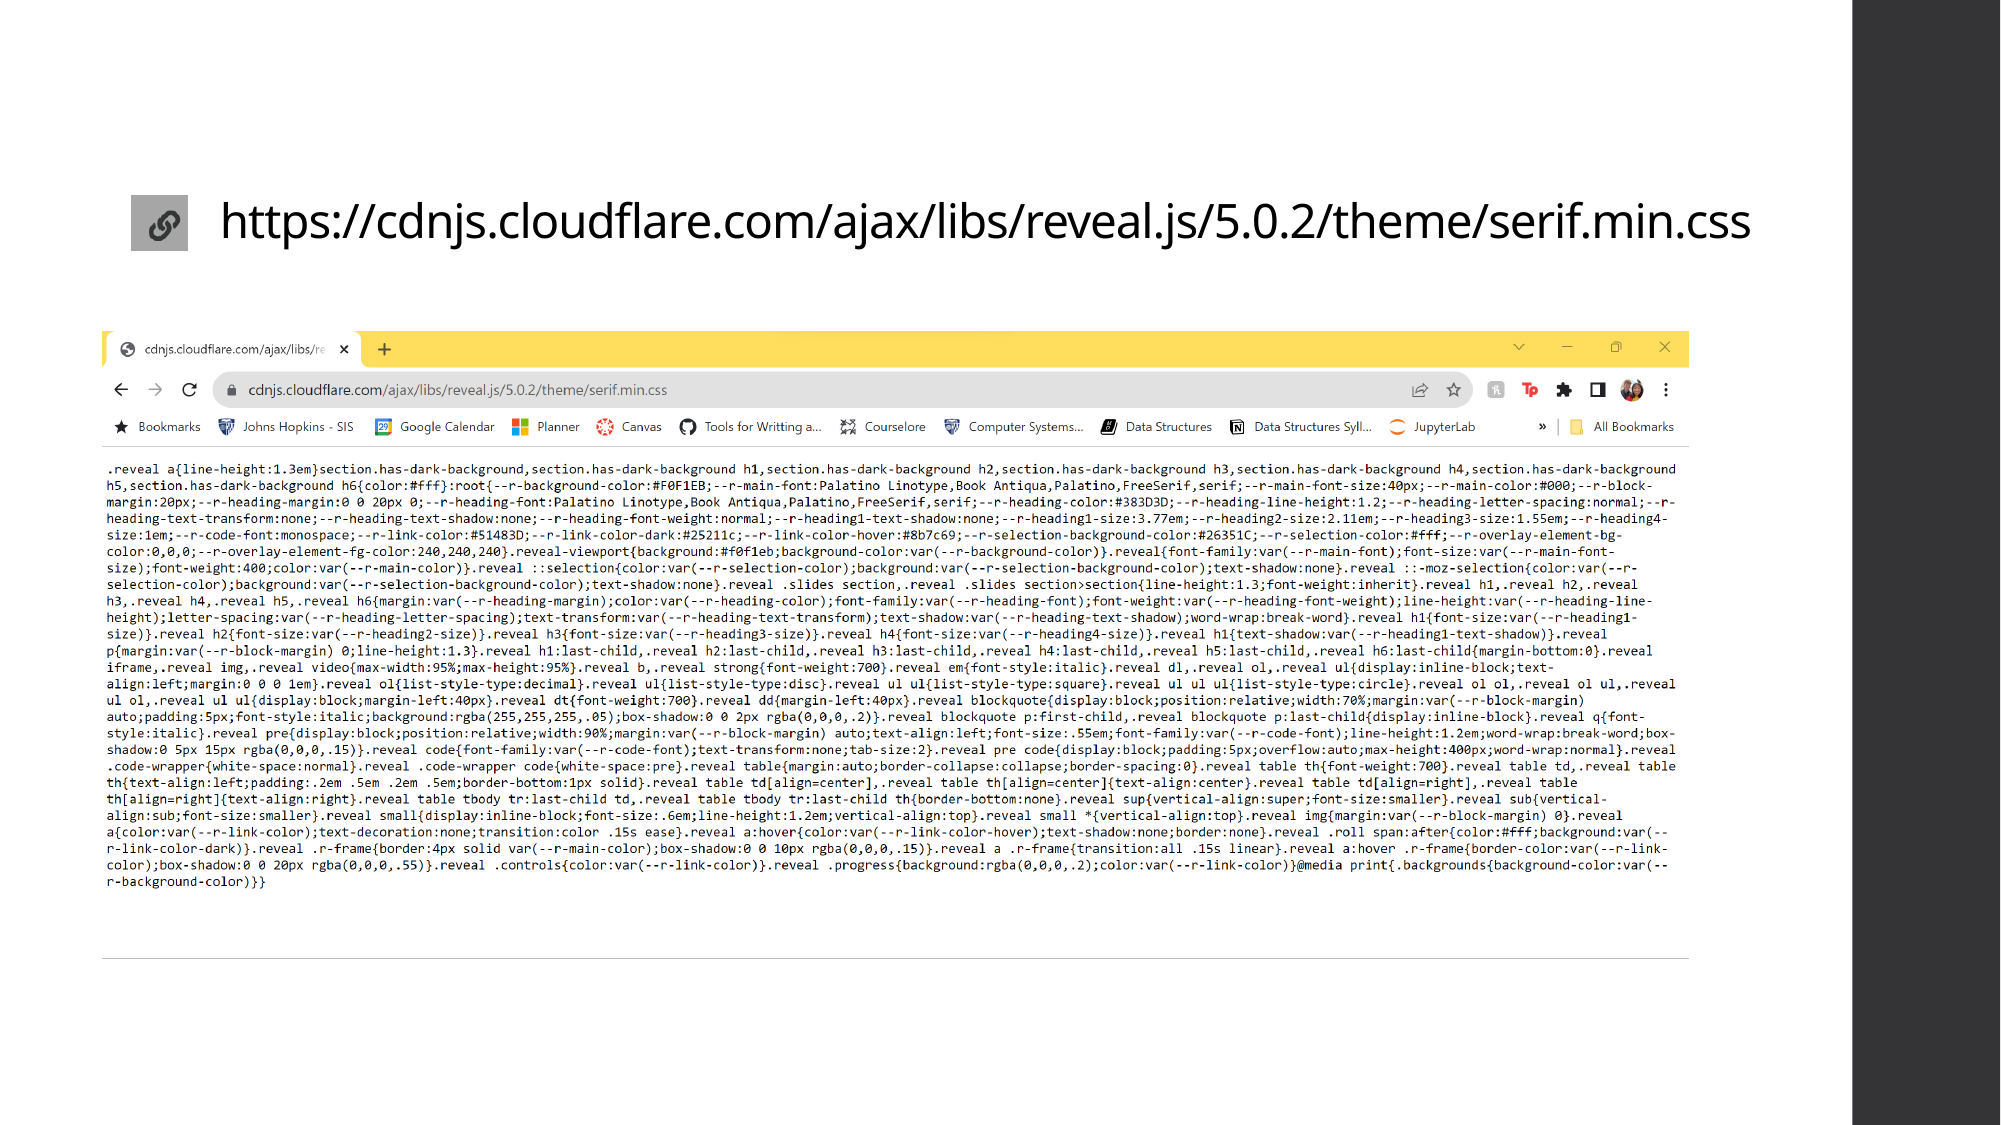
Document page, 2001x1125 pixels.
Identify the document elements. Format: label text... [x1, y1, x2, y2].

picture [131, 195, 188, 251]
title https://cdnjs.cloudflare.com/ajax/libs/reveal.js/5.0.2/theme/serif.min.css [204, 189, 1795, 257]
picture [102, 331, 1689, 959]
